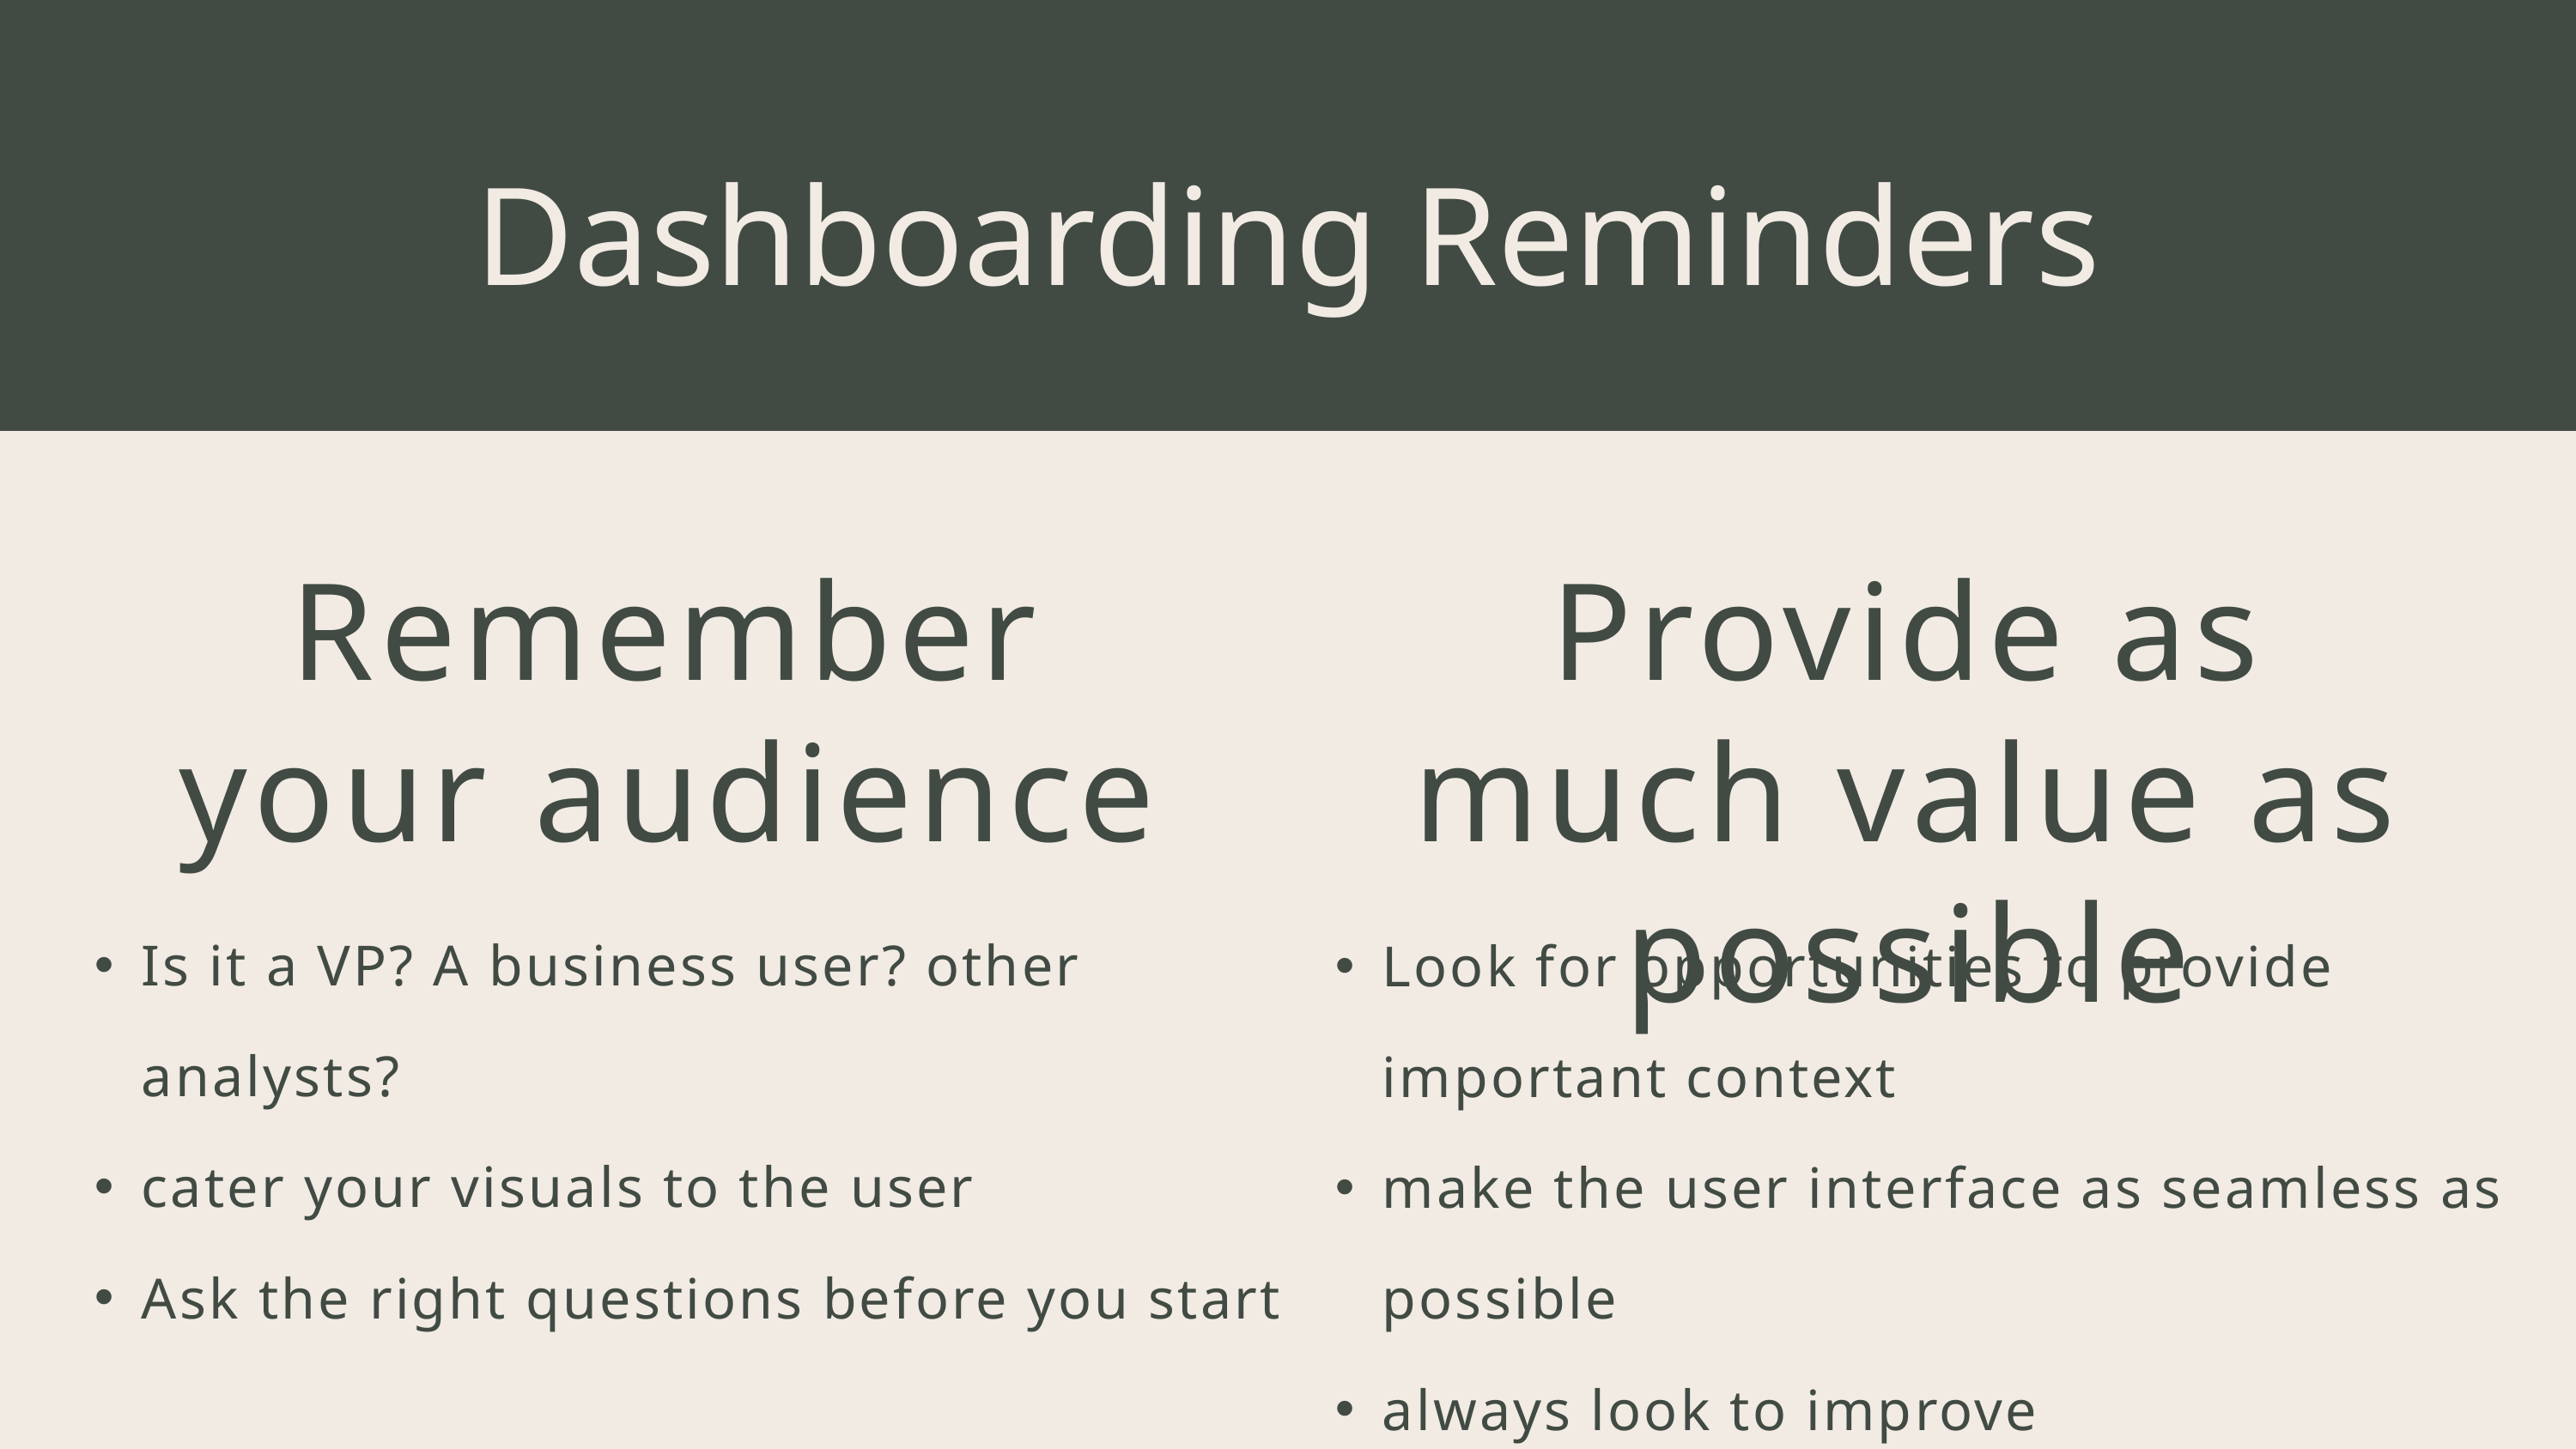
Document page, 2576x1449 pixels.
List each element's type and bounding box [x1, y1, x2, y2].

text_box [46, 548, 1289, 1198]
text_box [1289, 548, 2530, 1199]
text_box [0, 0, 2576, 432]
